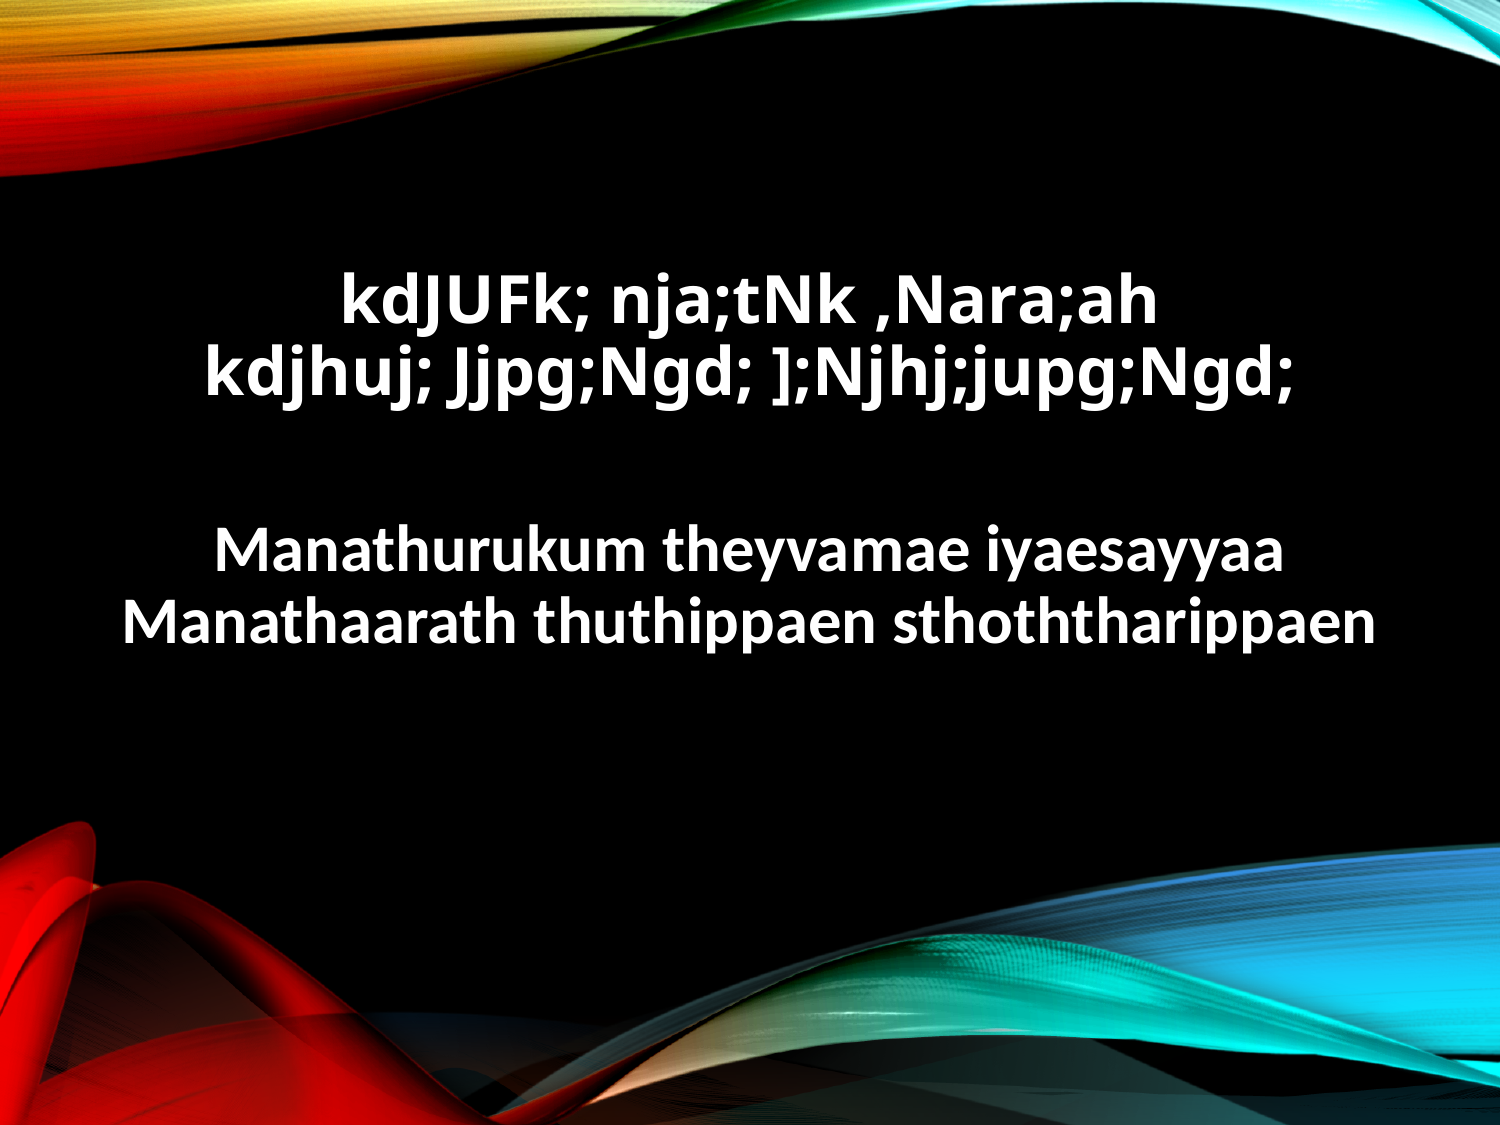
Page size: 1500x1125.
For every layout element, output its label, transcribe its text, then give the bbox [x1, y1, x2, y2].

picture [0, 888, 1500, 1125]
subtitle kdJUFk; nja;tNk ,Nara;ah kdjhuj; Jjpg;Ngd; ];Njhj;jupg;Ngd; Manathurukum theyvamae iyaesayyaa Manathaarath thuthippaen sthoththarippaen [0, 0, 1500, 888]
